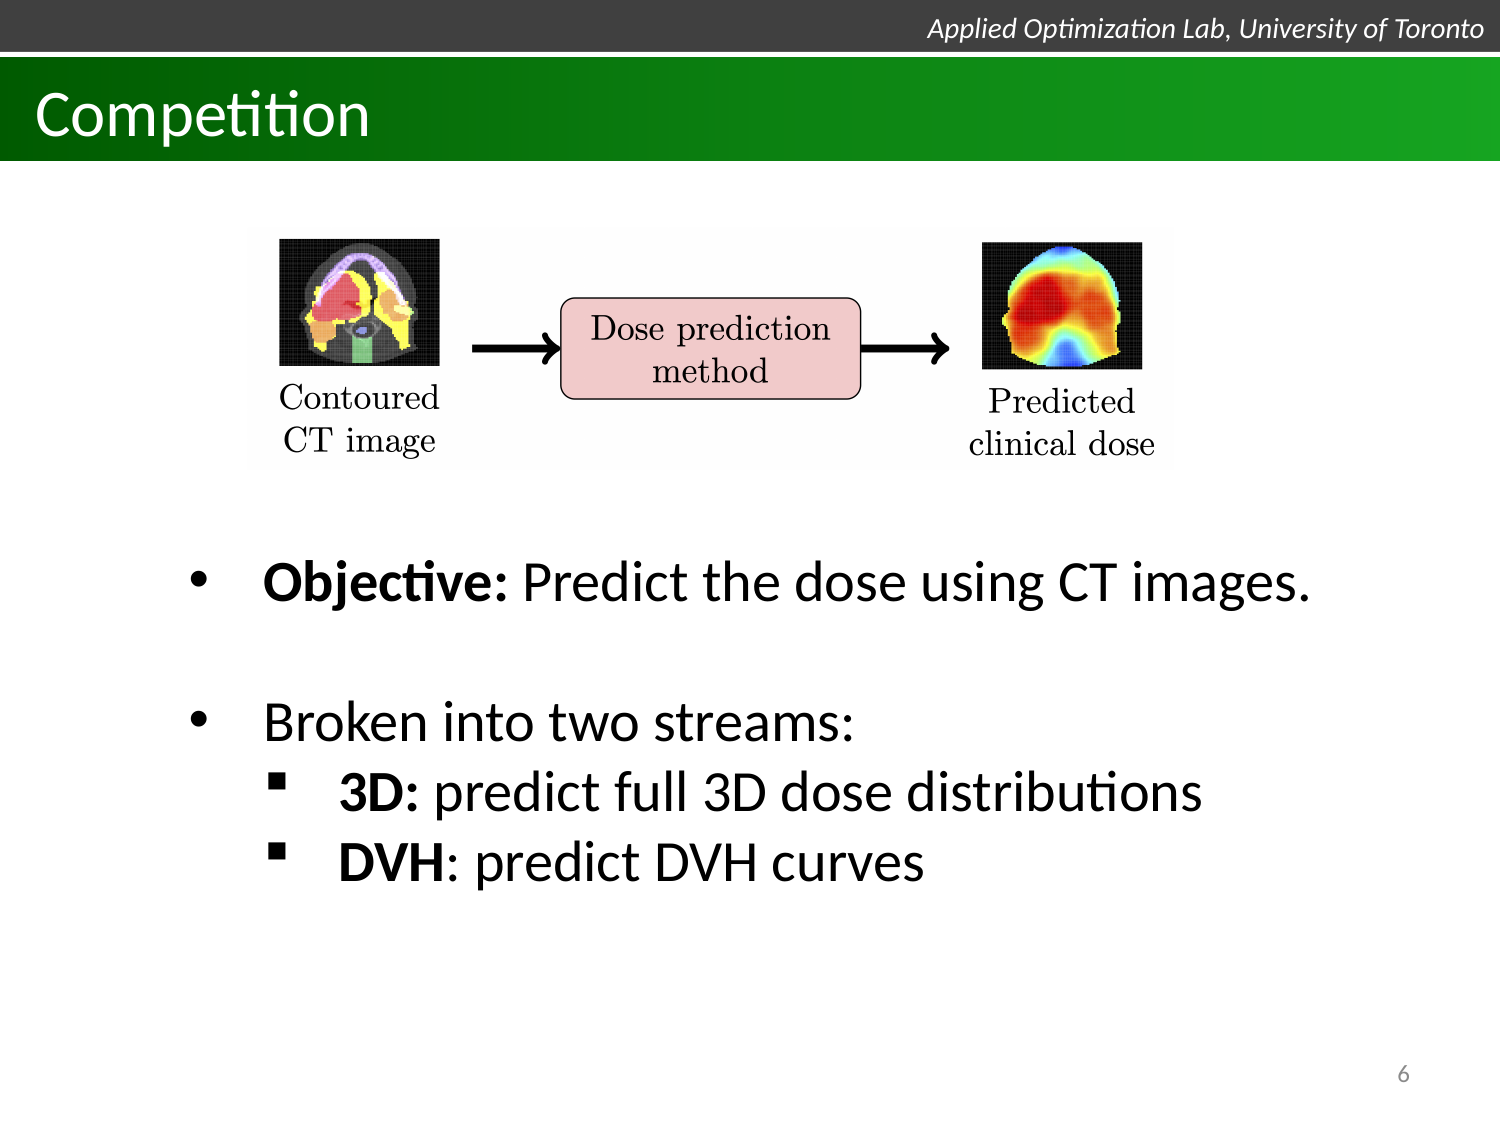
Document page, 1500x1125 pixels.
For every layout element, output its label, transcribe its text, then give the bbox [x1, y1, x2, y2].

slide_number 6 [1074, 1042, 1425, 1103]
text_box Objective: Predict the dose using CT images. Broken into two streams: 3D: predict full 3D dose distributions DVH: predict DVH curves [173, 536, 1387, 901]
title Competition [0, 57, 1500, 161]
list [247, 227, 1174, 470]
